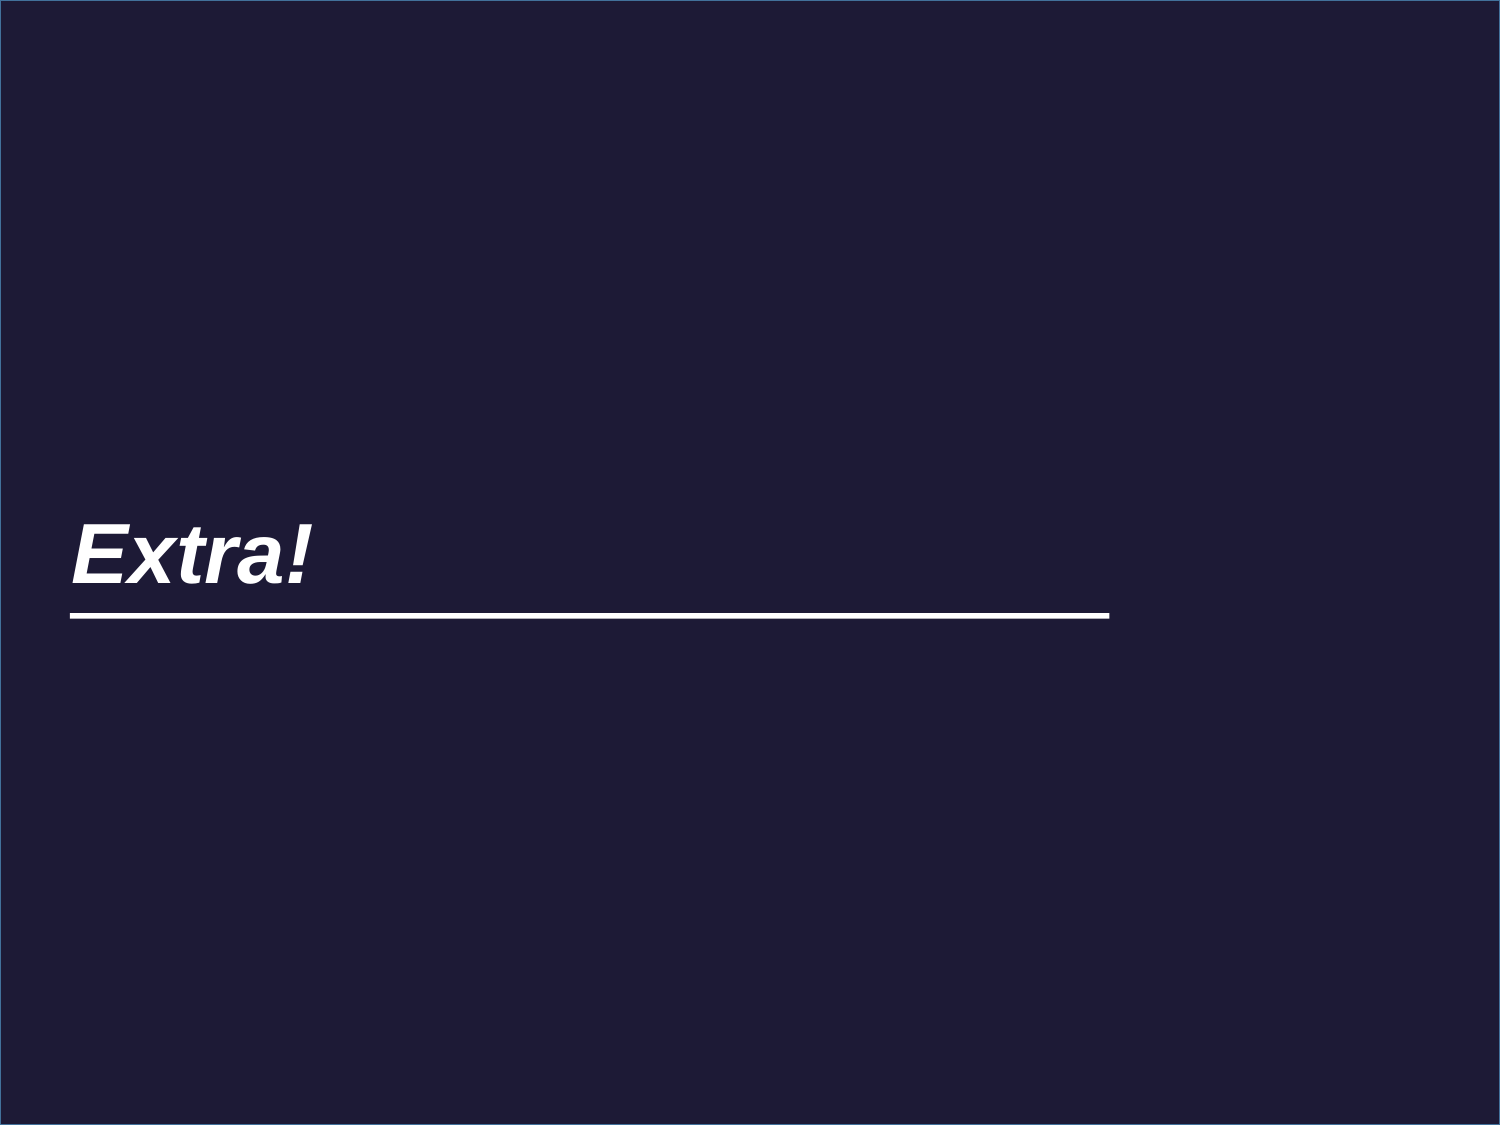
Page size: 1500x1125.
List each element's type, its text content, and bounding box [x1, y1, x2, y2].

title Extra! [63, 483, 1415, 628]
